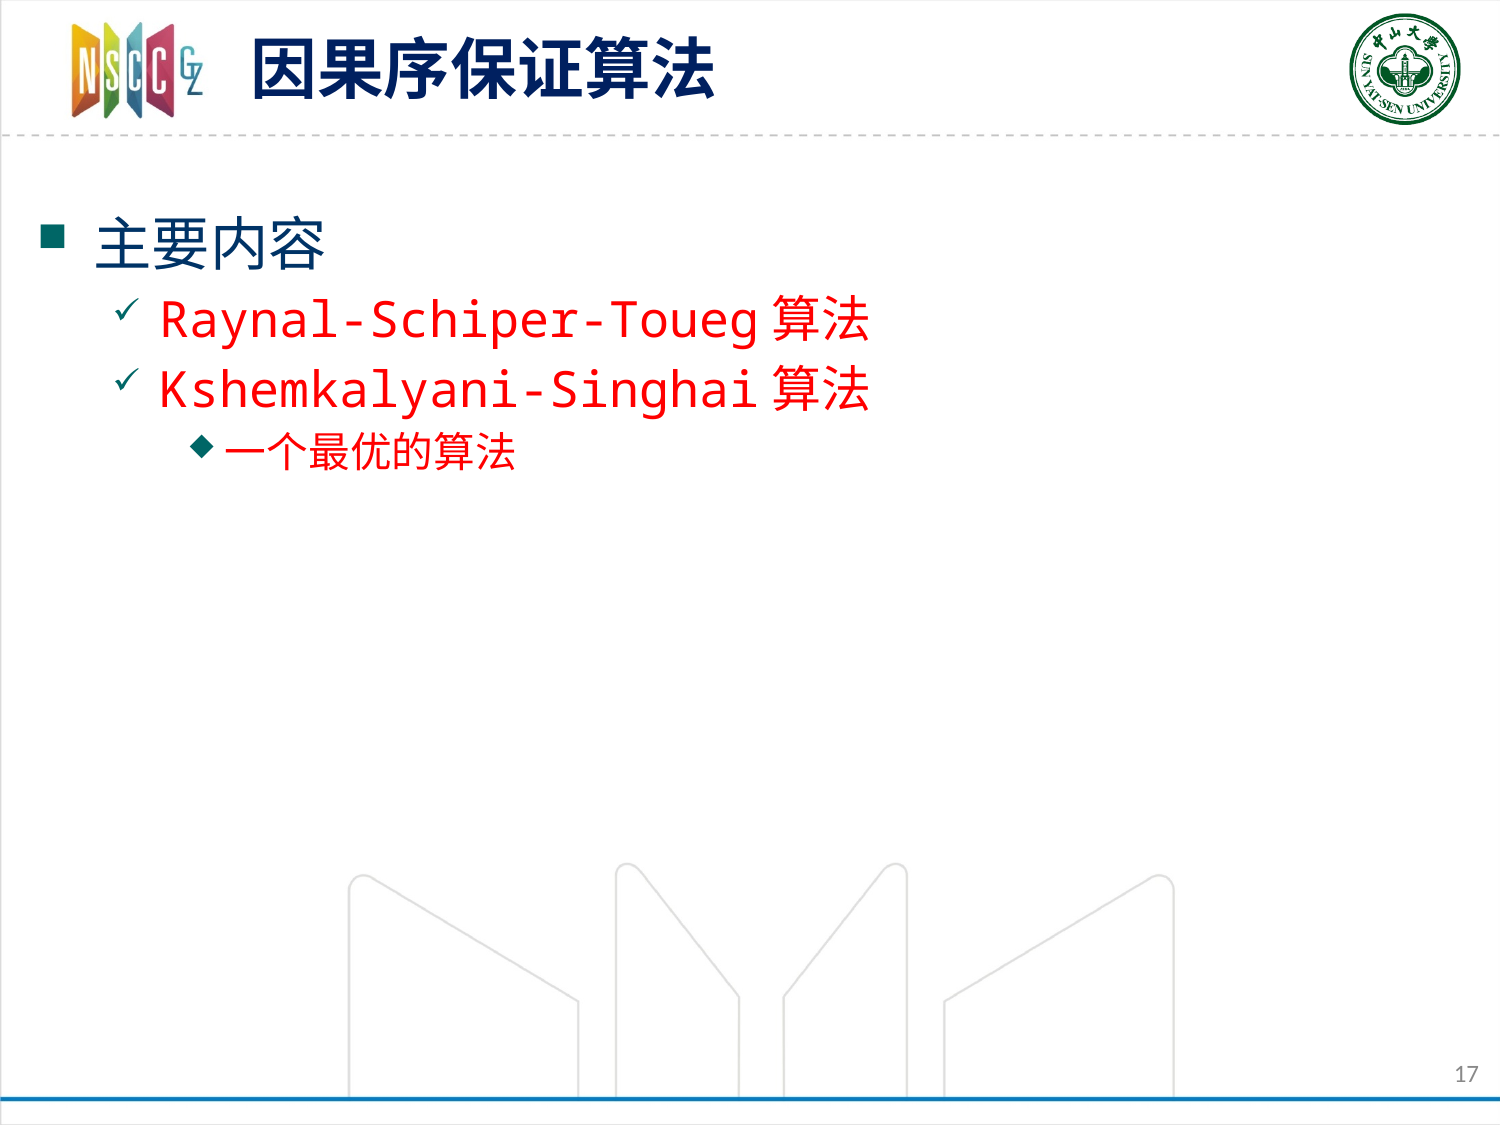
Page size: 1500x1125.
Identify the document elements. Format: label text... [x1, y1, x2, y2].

picture [0, 0, 1500, 1125]
text_box 因果序保证算法 [235, 18, 951, 114]
slide_number 17 [1144, 1042, 1495, 1103]
text_box 主要内容 Raynal-Schiper-Toueg算法 Kshemkalyani-Singhai算法 一个最优的算法 [22, 199, 1411, 1043]
